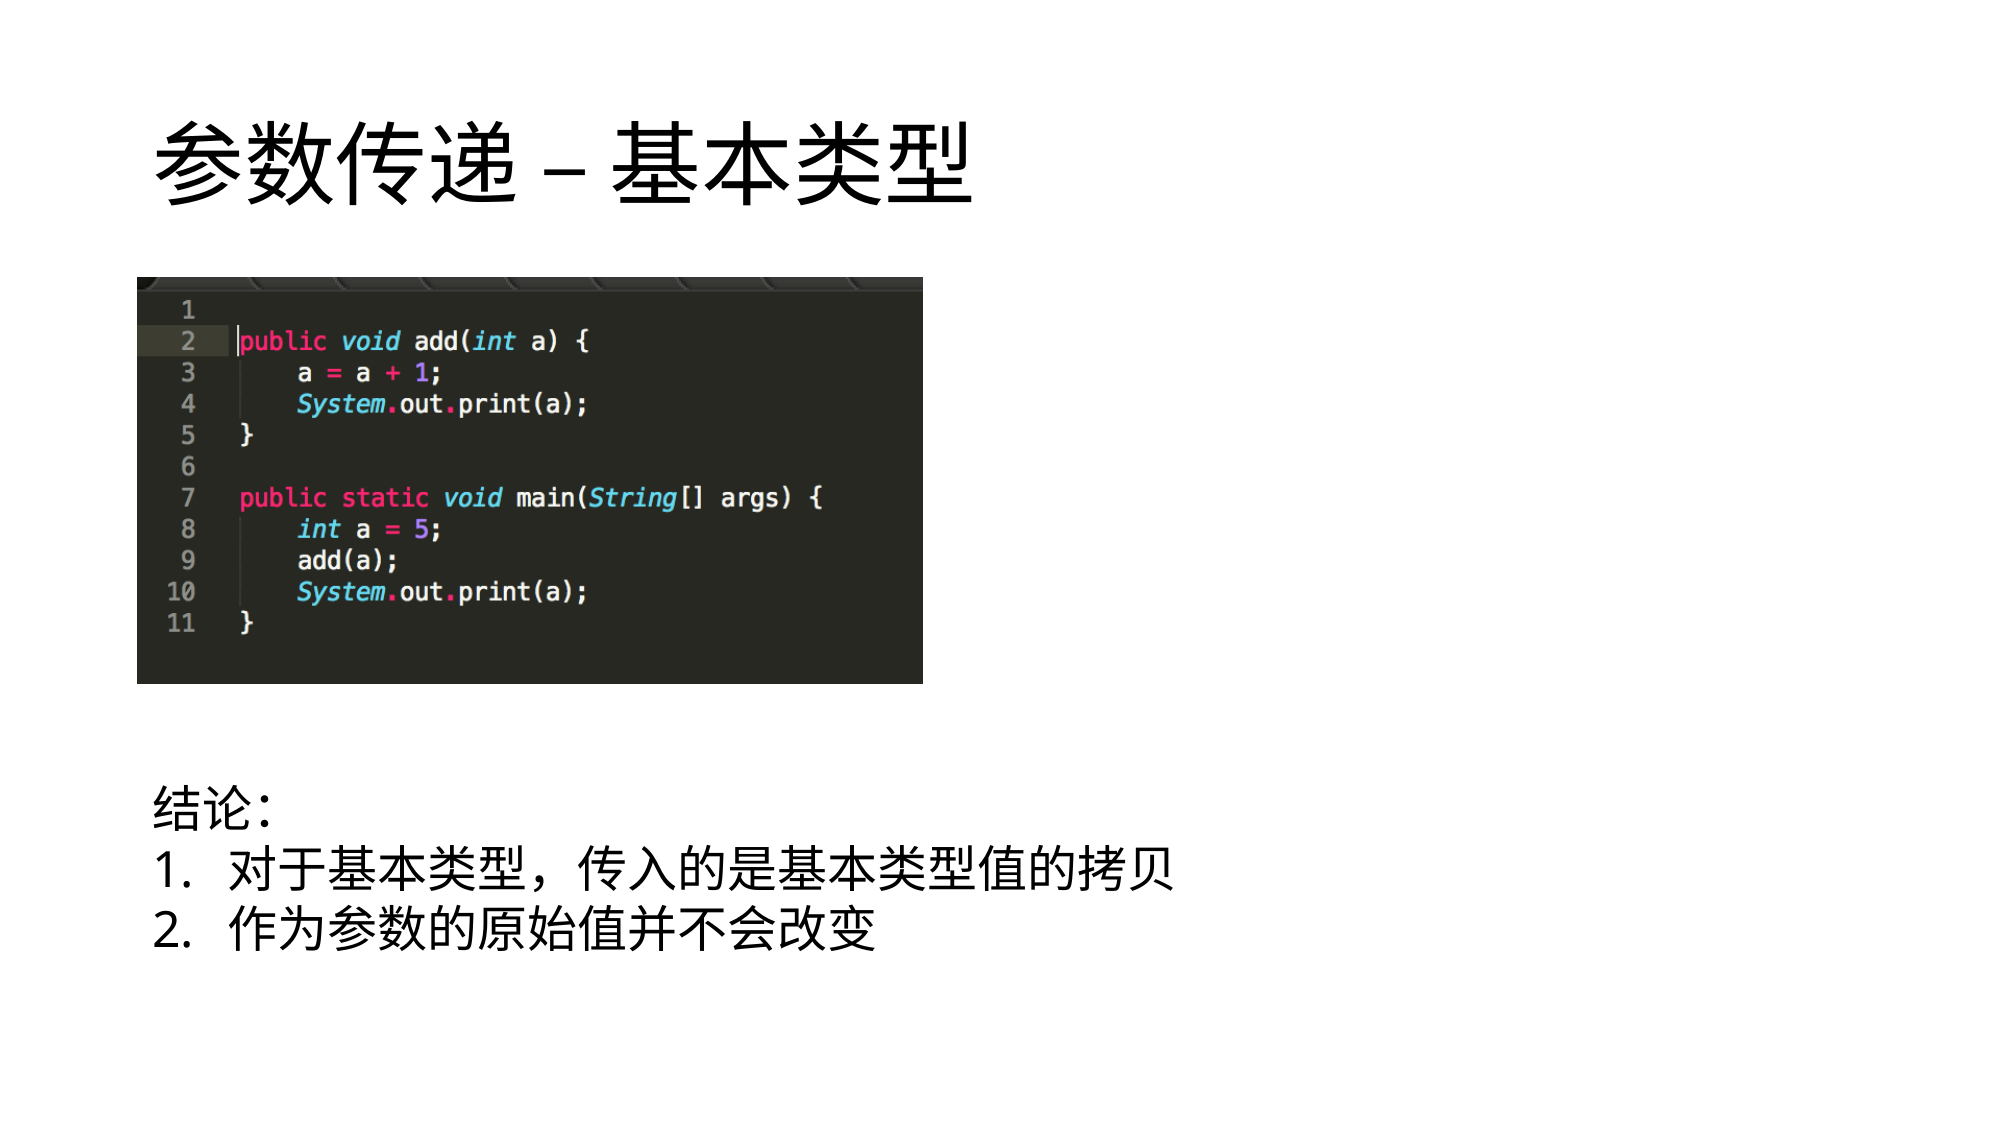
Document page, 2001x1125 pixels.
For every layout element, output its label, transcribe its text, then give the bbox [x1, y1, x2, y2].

title 参数传递 – 基本类型 [137, 59, 1863, 278]
text_box 结论： 对于基本类型，传入的是基本类型值的拷贝 作为参数的原始值并不会改变 [137, 770, 1408, 965]
picture [137, 277, 923, 684]
